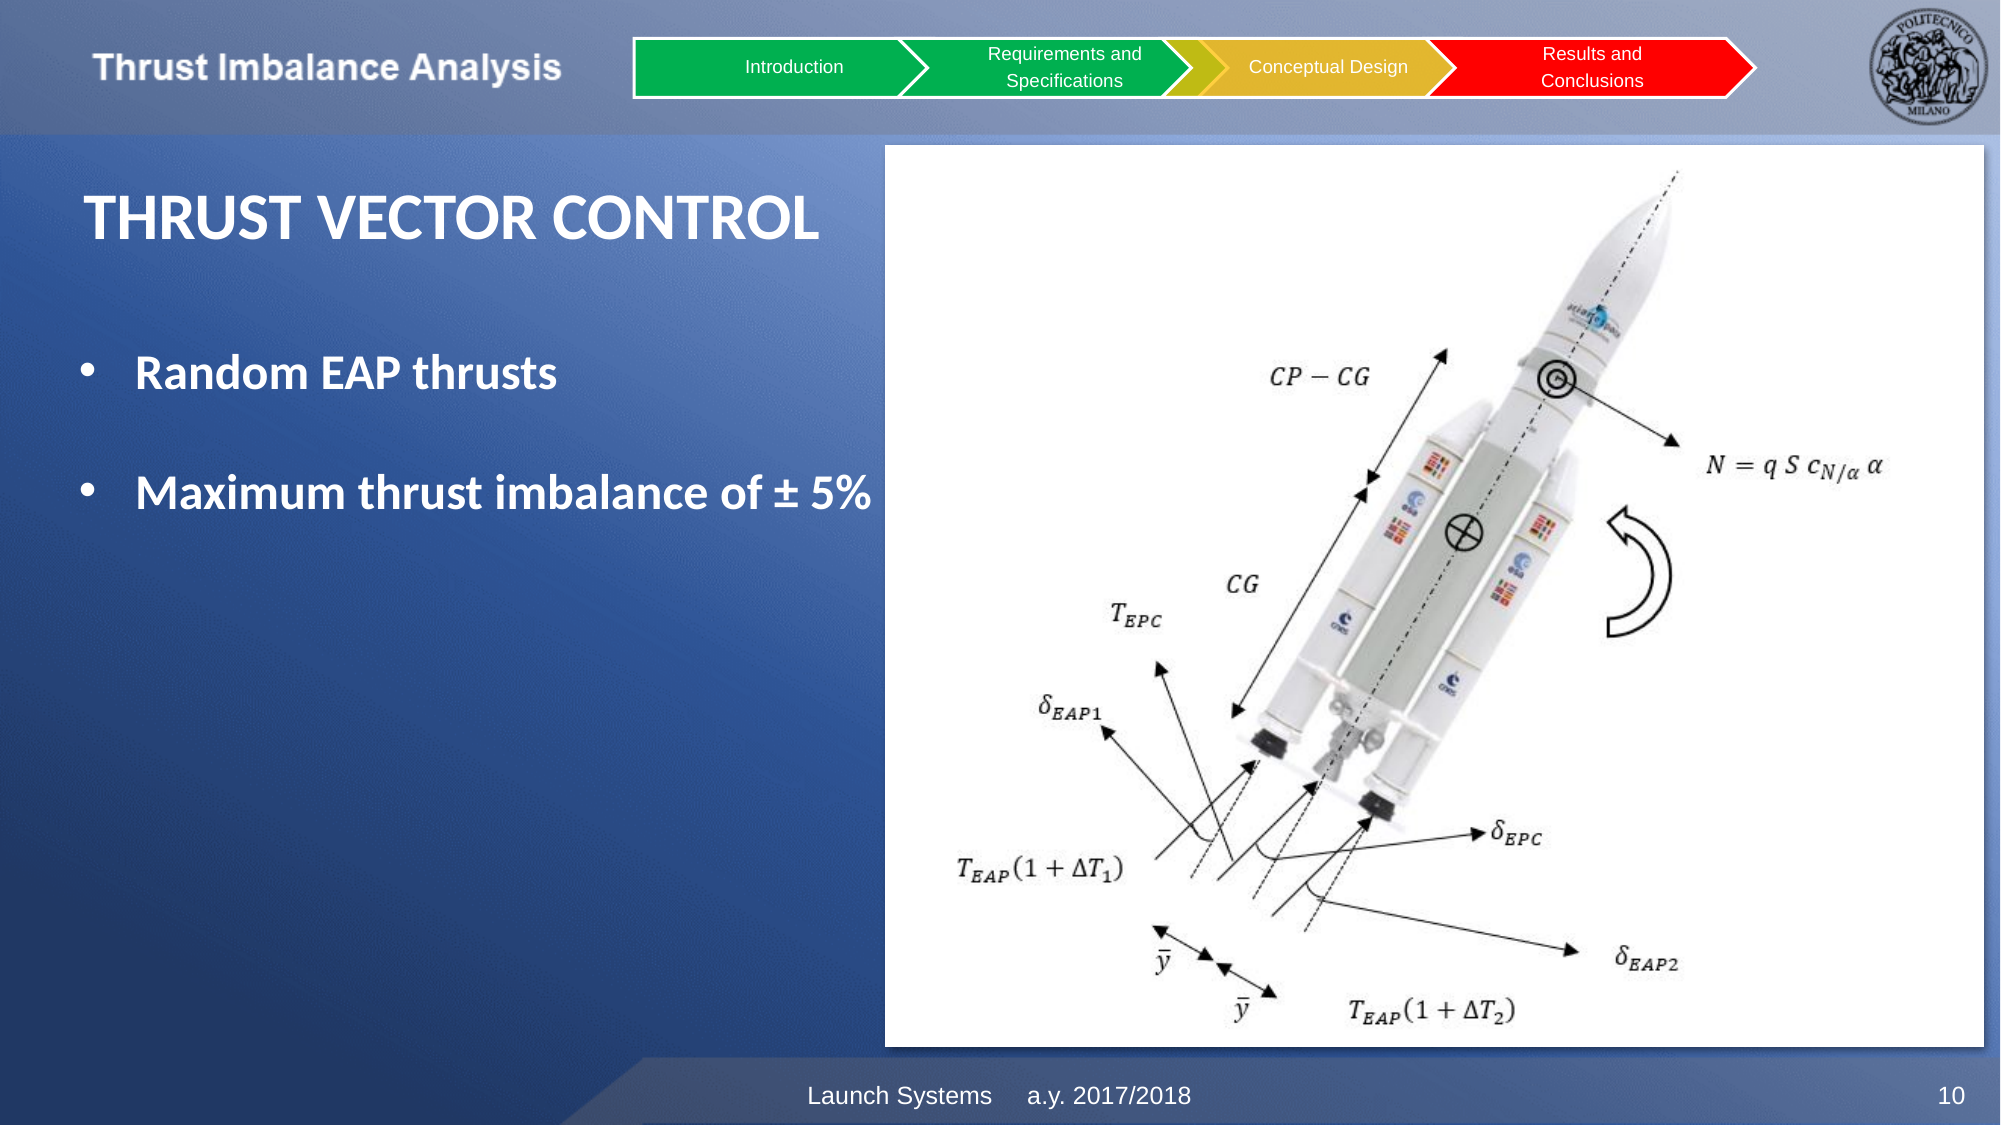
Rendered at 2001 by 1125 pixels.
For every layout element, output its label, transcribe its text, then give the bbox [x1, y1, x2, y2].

text_box THRUST VECTOR CONTROL [68, 165, 835, 305]
slide_number 10 [1530, 1065, 1981, 1125]
picture [0, 0, 2001, 1125]
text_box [633, 38, 1756, 98]
footer Launch Systems a.y. 2017/2018 [704, 1065, 1296, 1125]
